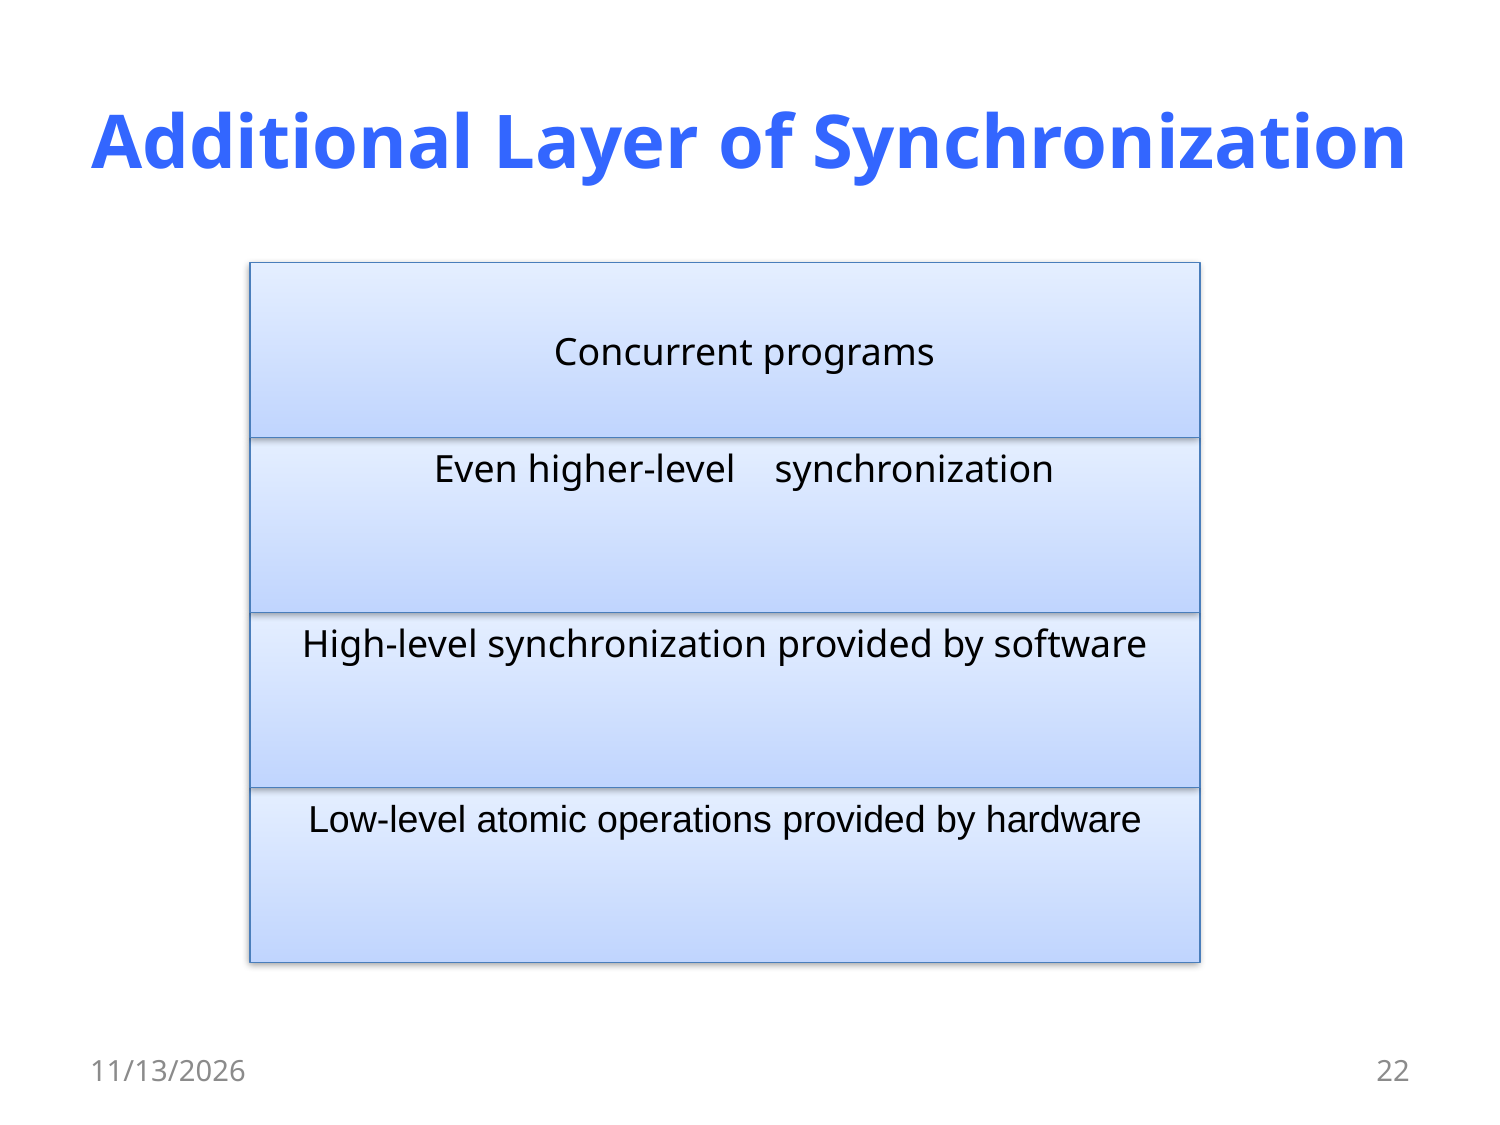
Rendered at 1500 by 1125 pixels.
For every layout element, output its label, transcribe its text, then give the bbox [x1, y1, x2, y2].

slide_number 22 [1074, 1042, 1425, 1103]
text_box Even higher-level synchronization [249, 443, 1201, 613]
title Additional Layer of Synchronization [75, 45, 1425, 233]
text_box Low-level atomic operations provided by hardware [249, 793, 1201, 963]
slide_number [75, 1042, 425, 1103]
text_box Concurrent programs [249, 262, 1201, 438]
text_box High-level synchronization provided by software [249, 618, 1201, 788]
